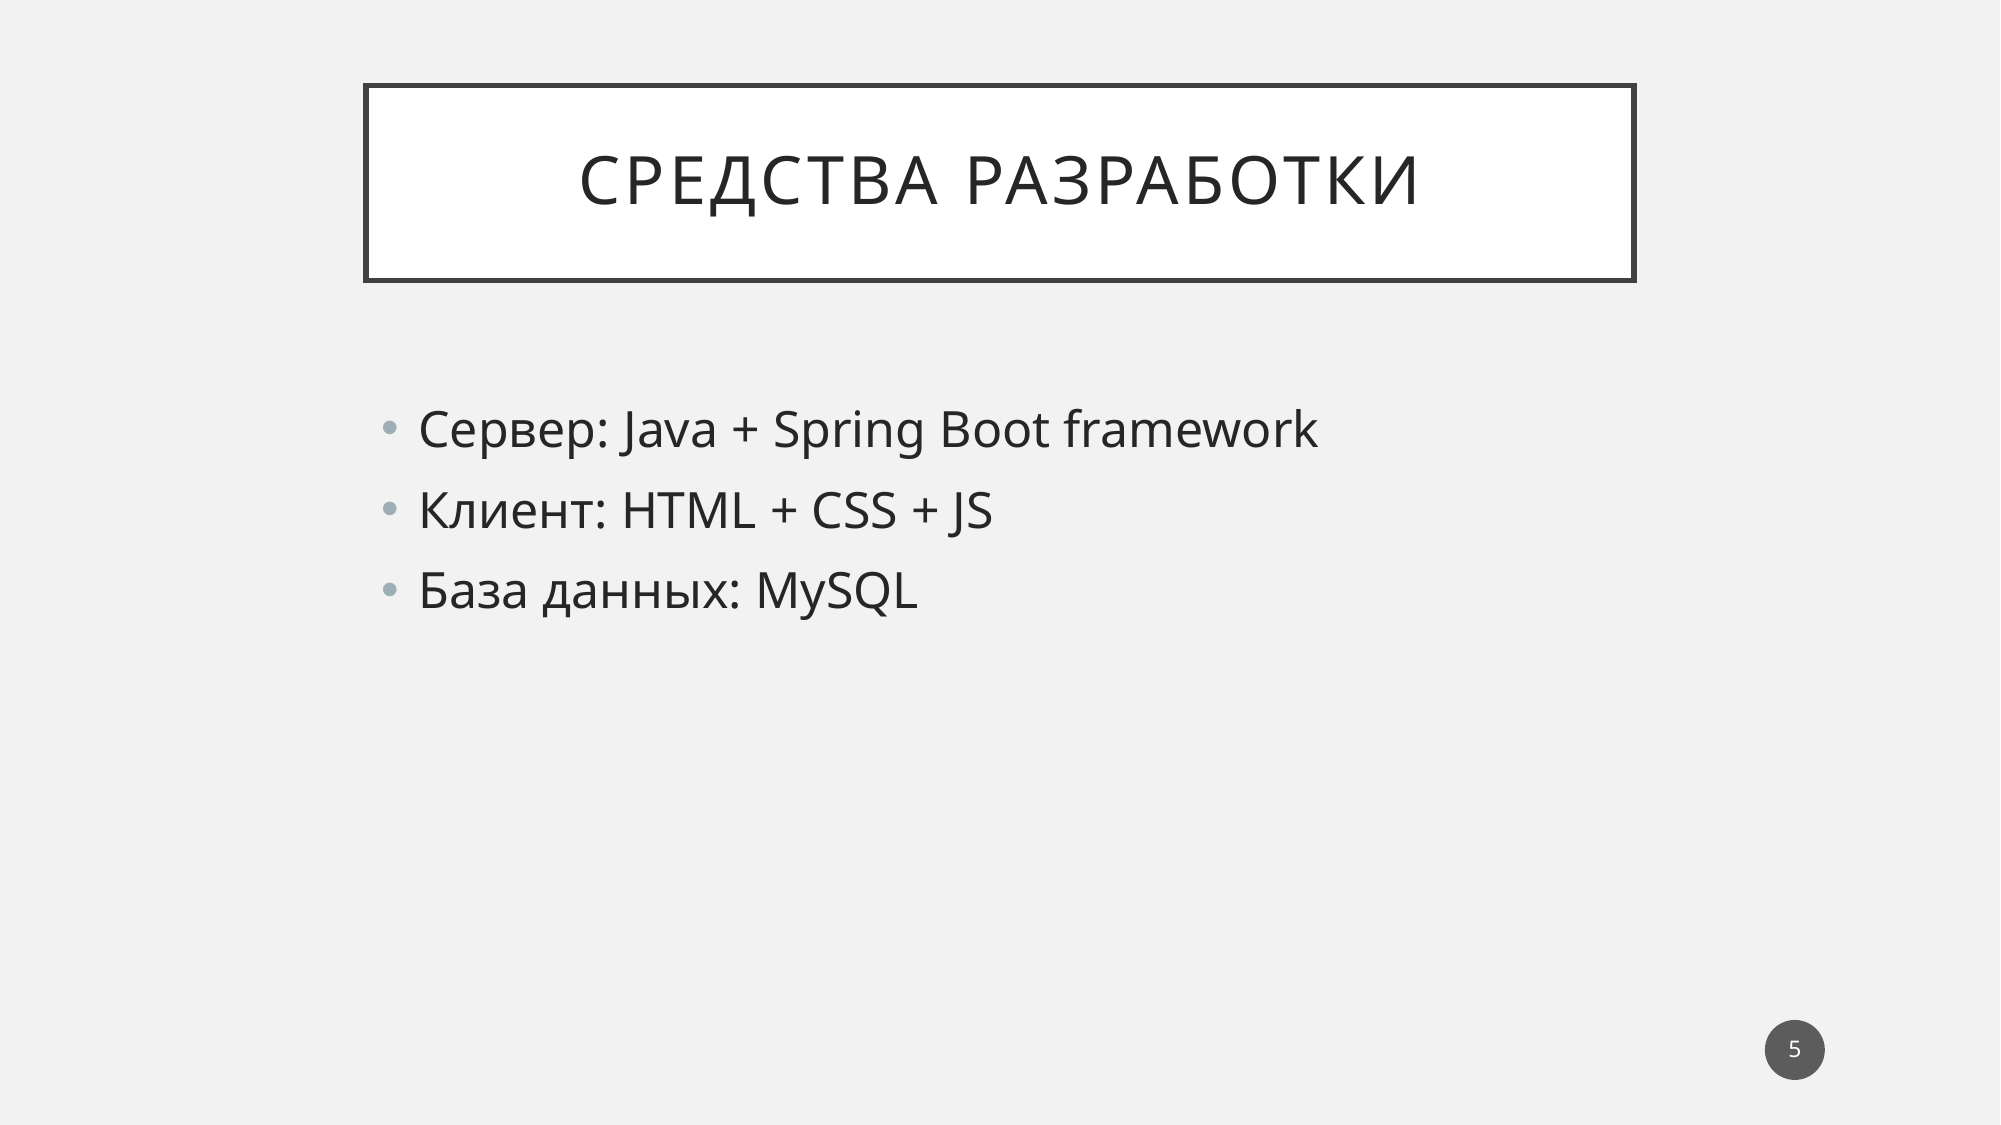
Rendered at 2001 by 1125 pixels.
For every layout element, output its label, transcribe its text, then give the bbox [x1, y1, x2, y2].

slide_number 5 [1764, 1019, 1825, 1080]
list Сервер: Java + Spring Boot framework Клиент: HTML + CSS + JS База данных: MySQL [366, 389, 1594, 736]
title Средства разработки [363, 83, 1637, 283]
